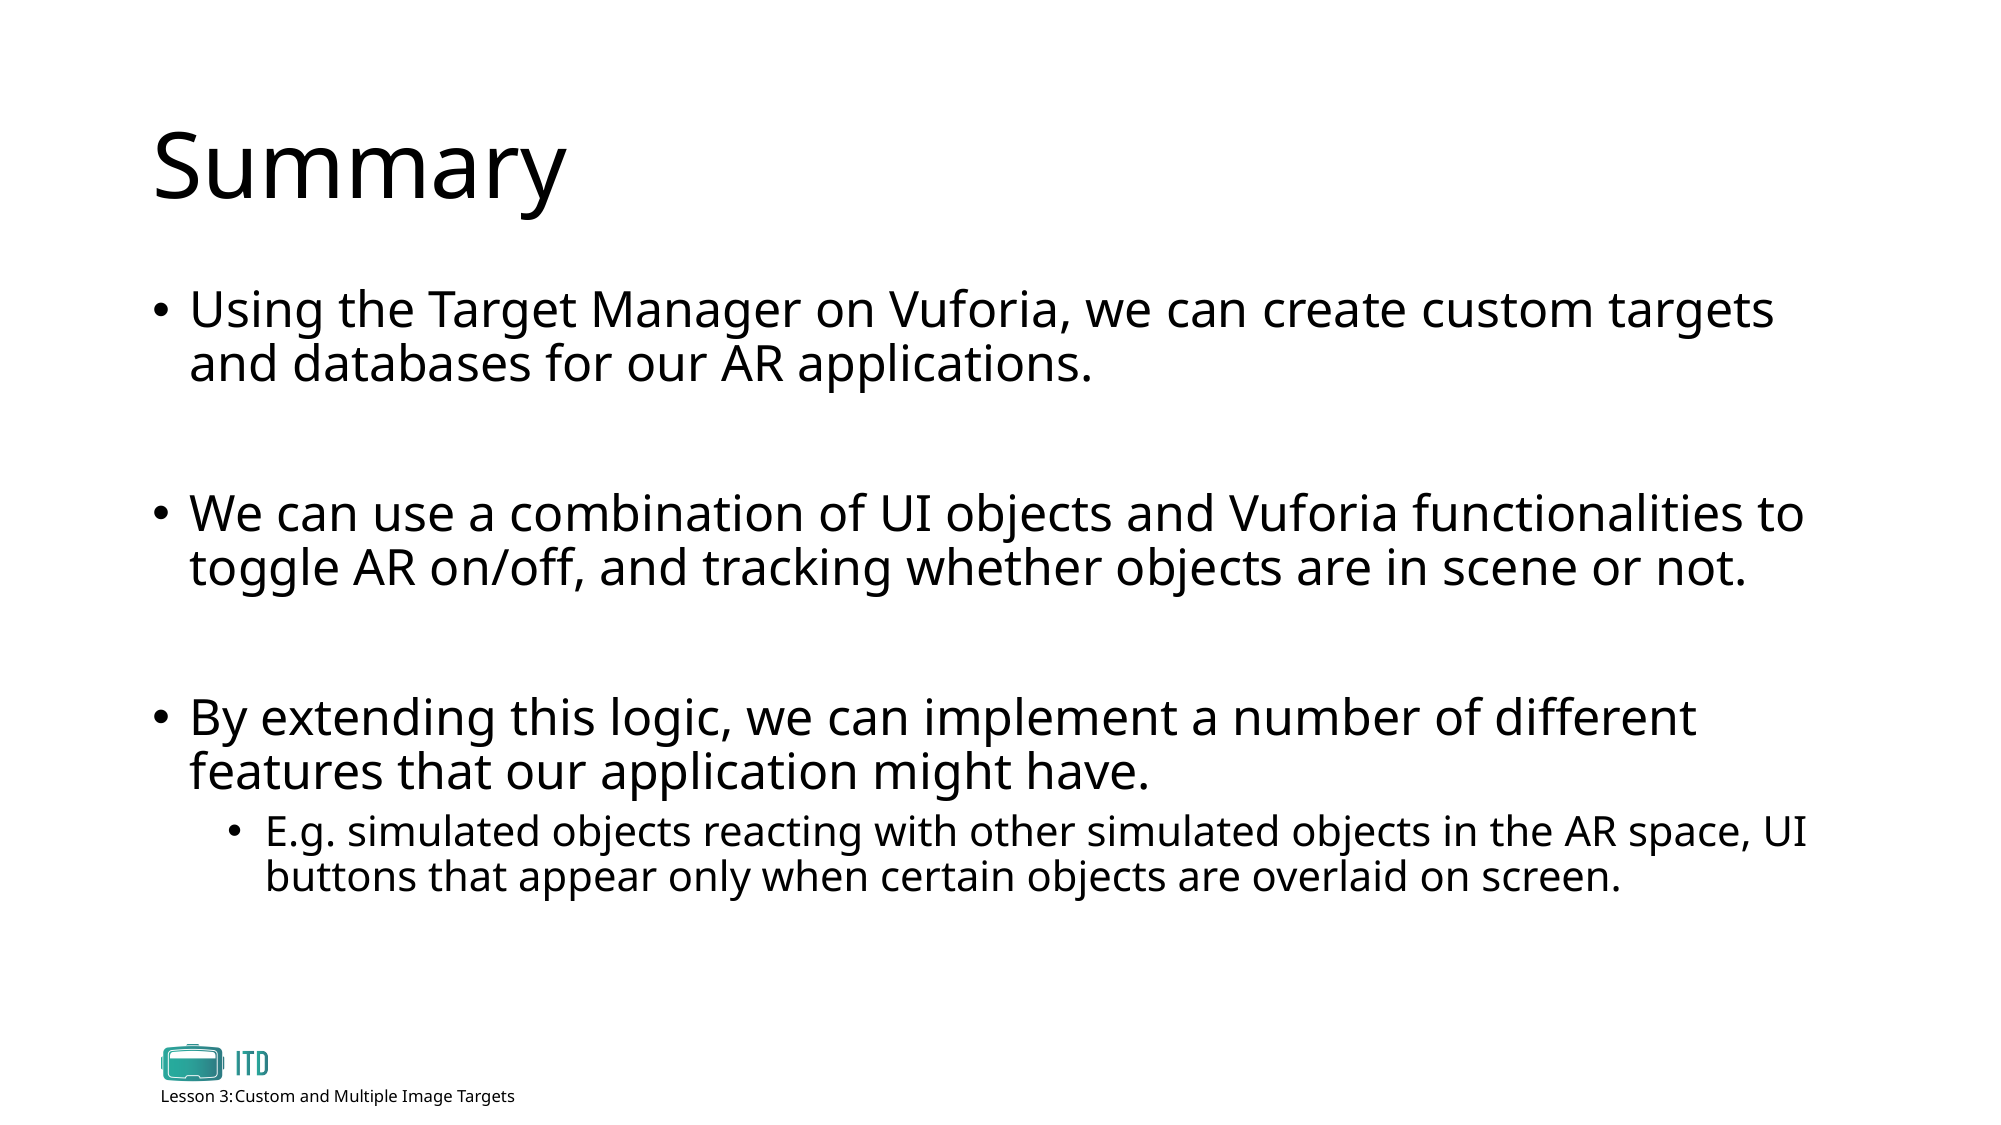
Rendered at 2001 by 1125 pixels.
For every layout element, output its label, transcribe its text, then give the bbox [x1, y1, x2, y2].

title Summary [137, 59, 1863, 277]
picture [161, 1044, 268, 1082]
list Using the Target Manager on Vuforia, we can create custom targets and databases for our AR applications. We can use a combination of UI objects and Vuforia functionalities to toggle AR on/off, and tracking whether objects are in scene or not. By extending this logic, we can implement a number of different features that our application might have. E.g. simulated objects reacting with other simulated objects in the AR space, UI buttons that appear only when certain objects are overlaid on screen. [137, 277, 1863, 932]
